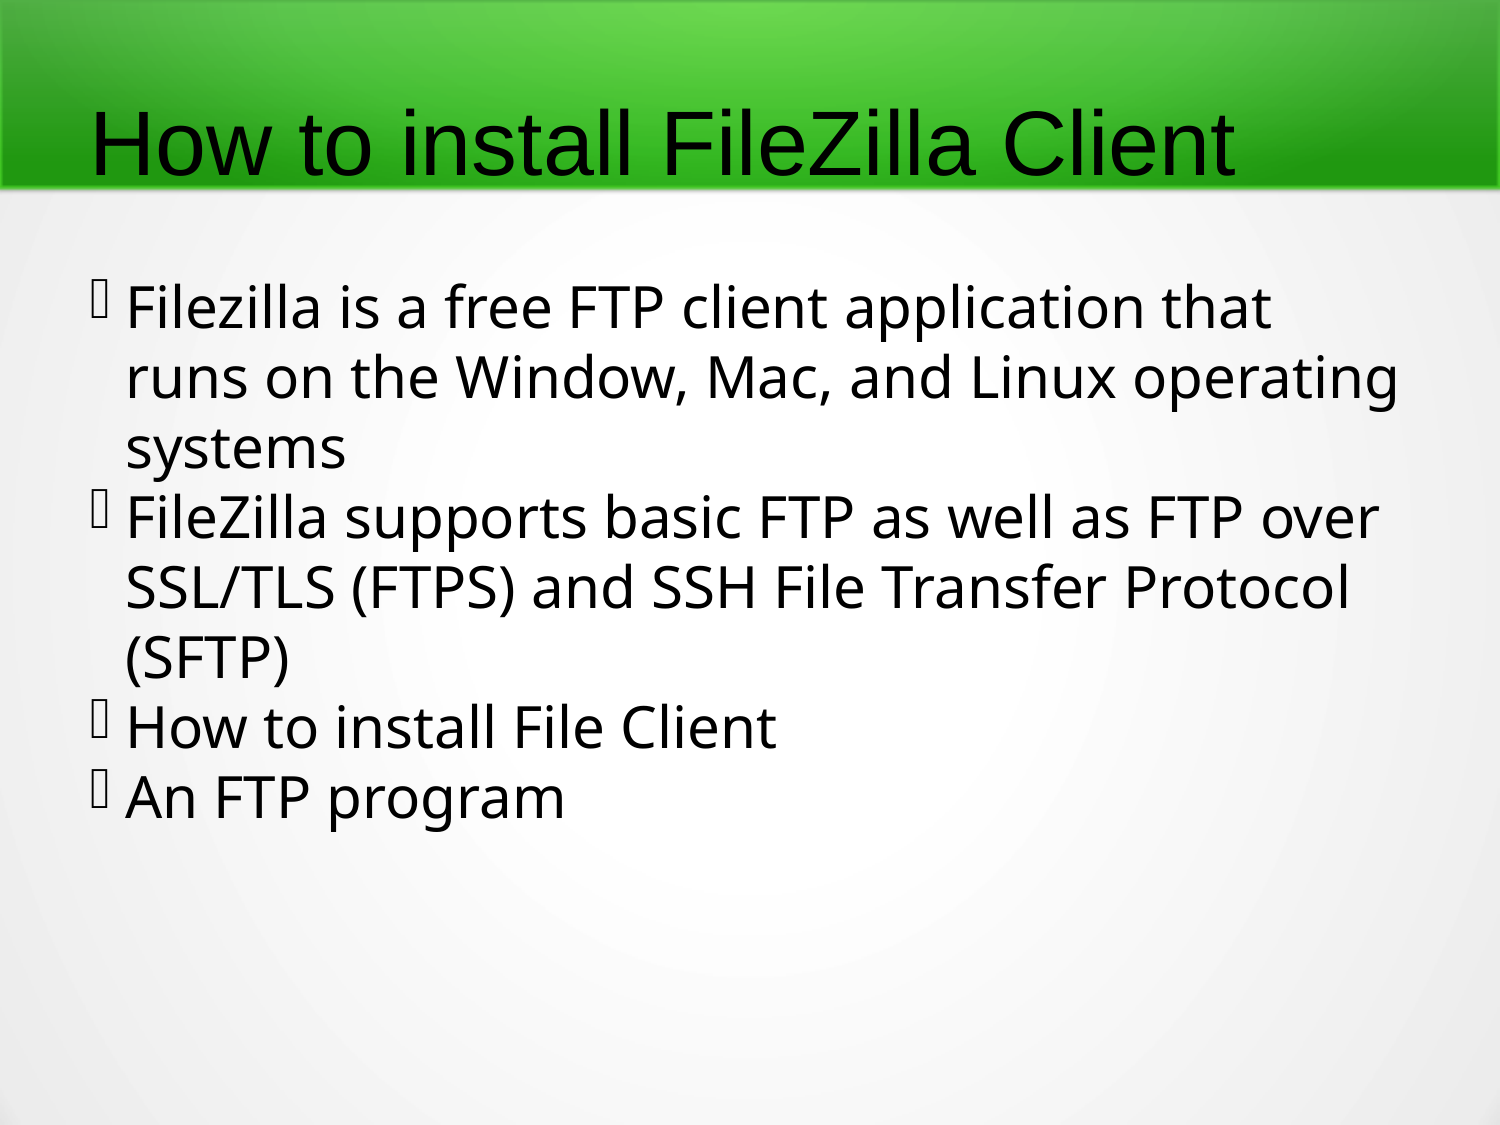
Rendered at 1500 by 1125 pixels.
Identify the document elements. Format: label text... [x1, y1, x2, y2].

text_box How to install FileZilla Client [75, 45, 1425, 233]
text_box Filezilla is a free FTP client application that runs on the Window, Mac, and Linux operating systems FileZilla supports basic FTP as well as FTP over SSL/TLS (FTPS) and SSH File Transfer Protocol (SFTP) How to install File Client An FTP program [75, 262, 1425, 1005]
picture [0, 0, 1500, 1125]
